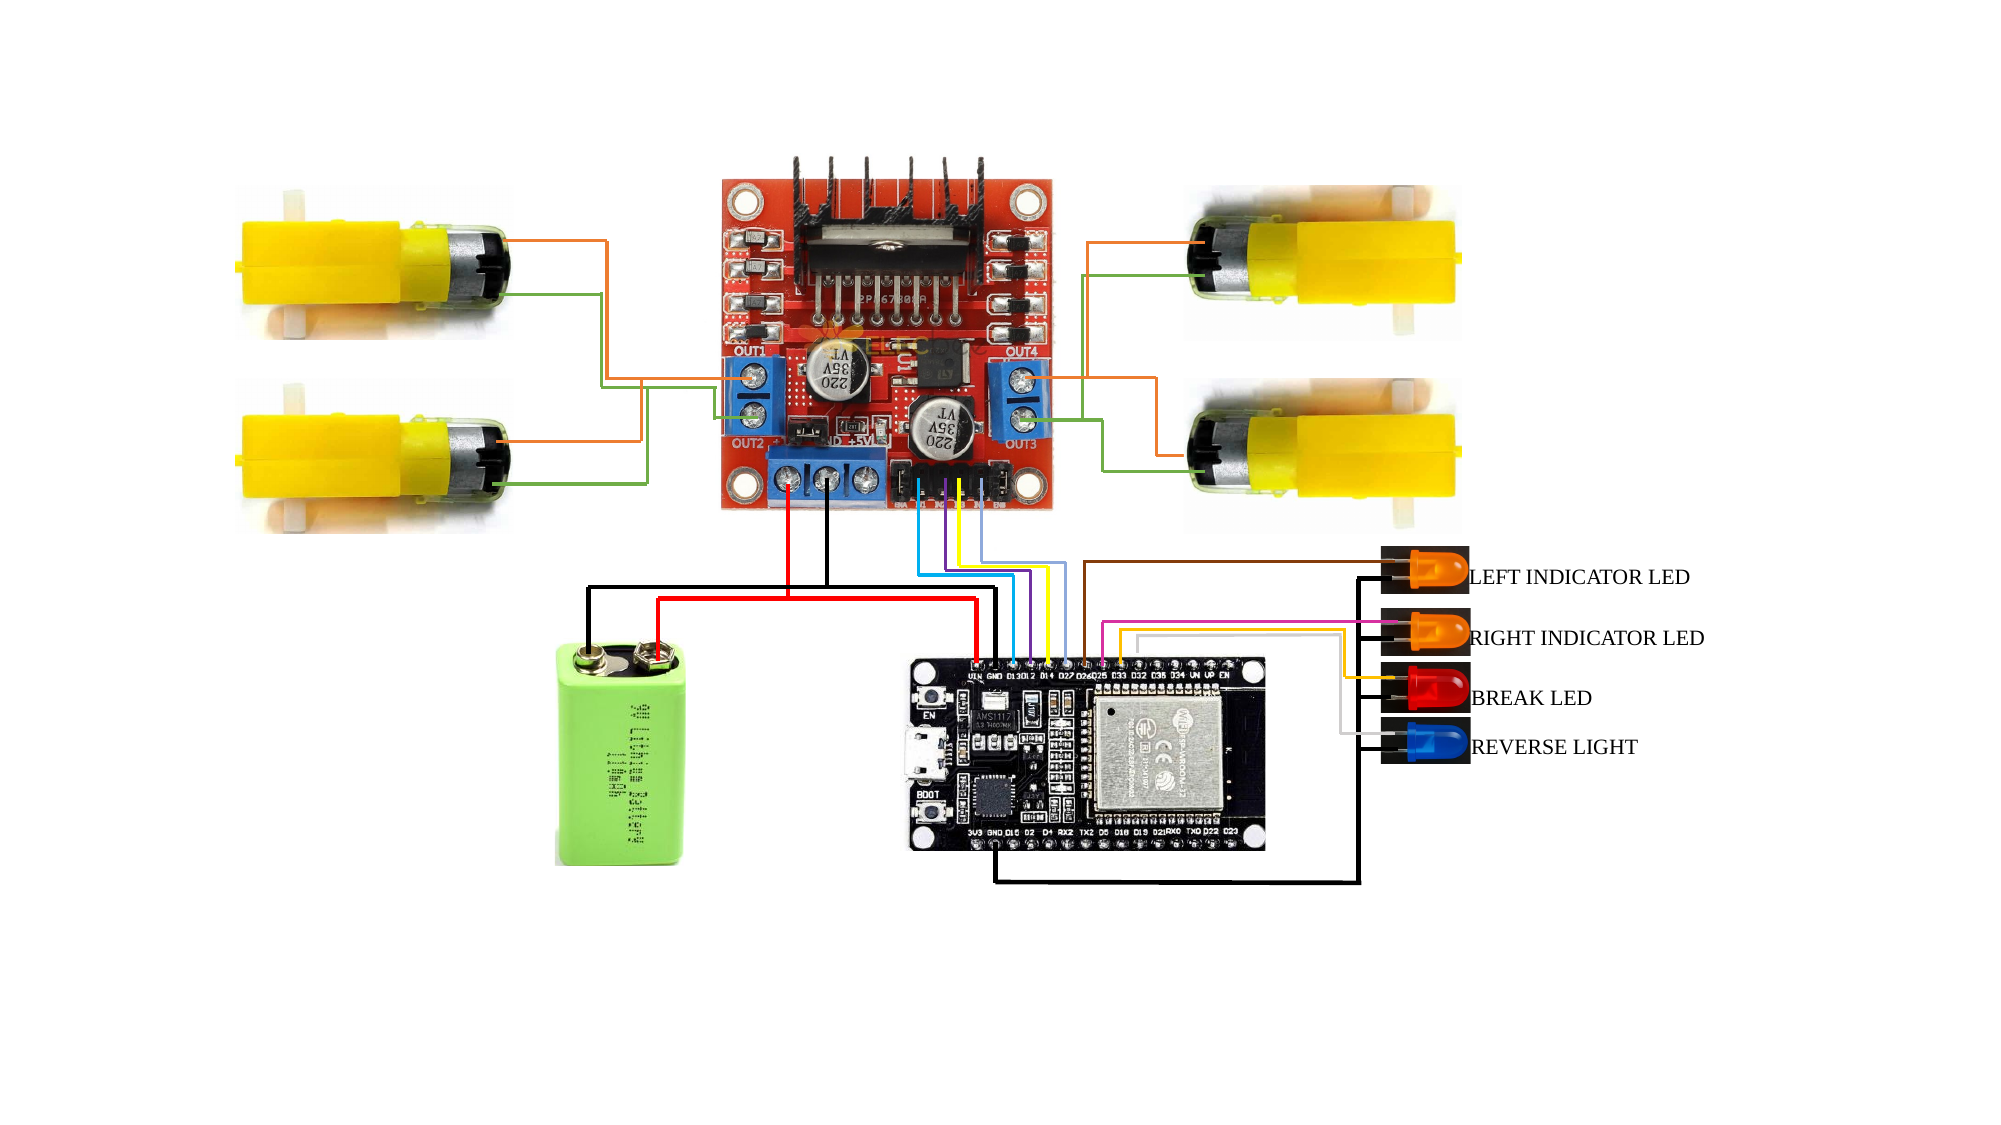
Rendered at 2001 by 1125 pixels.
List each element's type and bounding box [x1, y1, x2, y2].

text_box [235, 127, 1912, 884]
